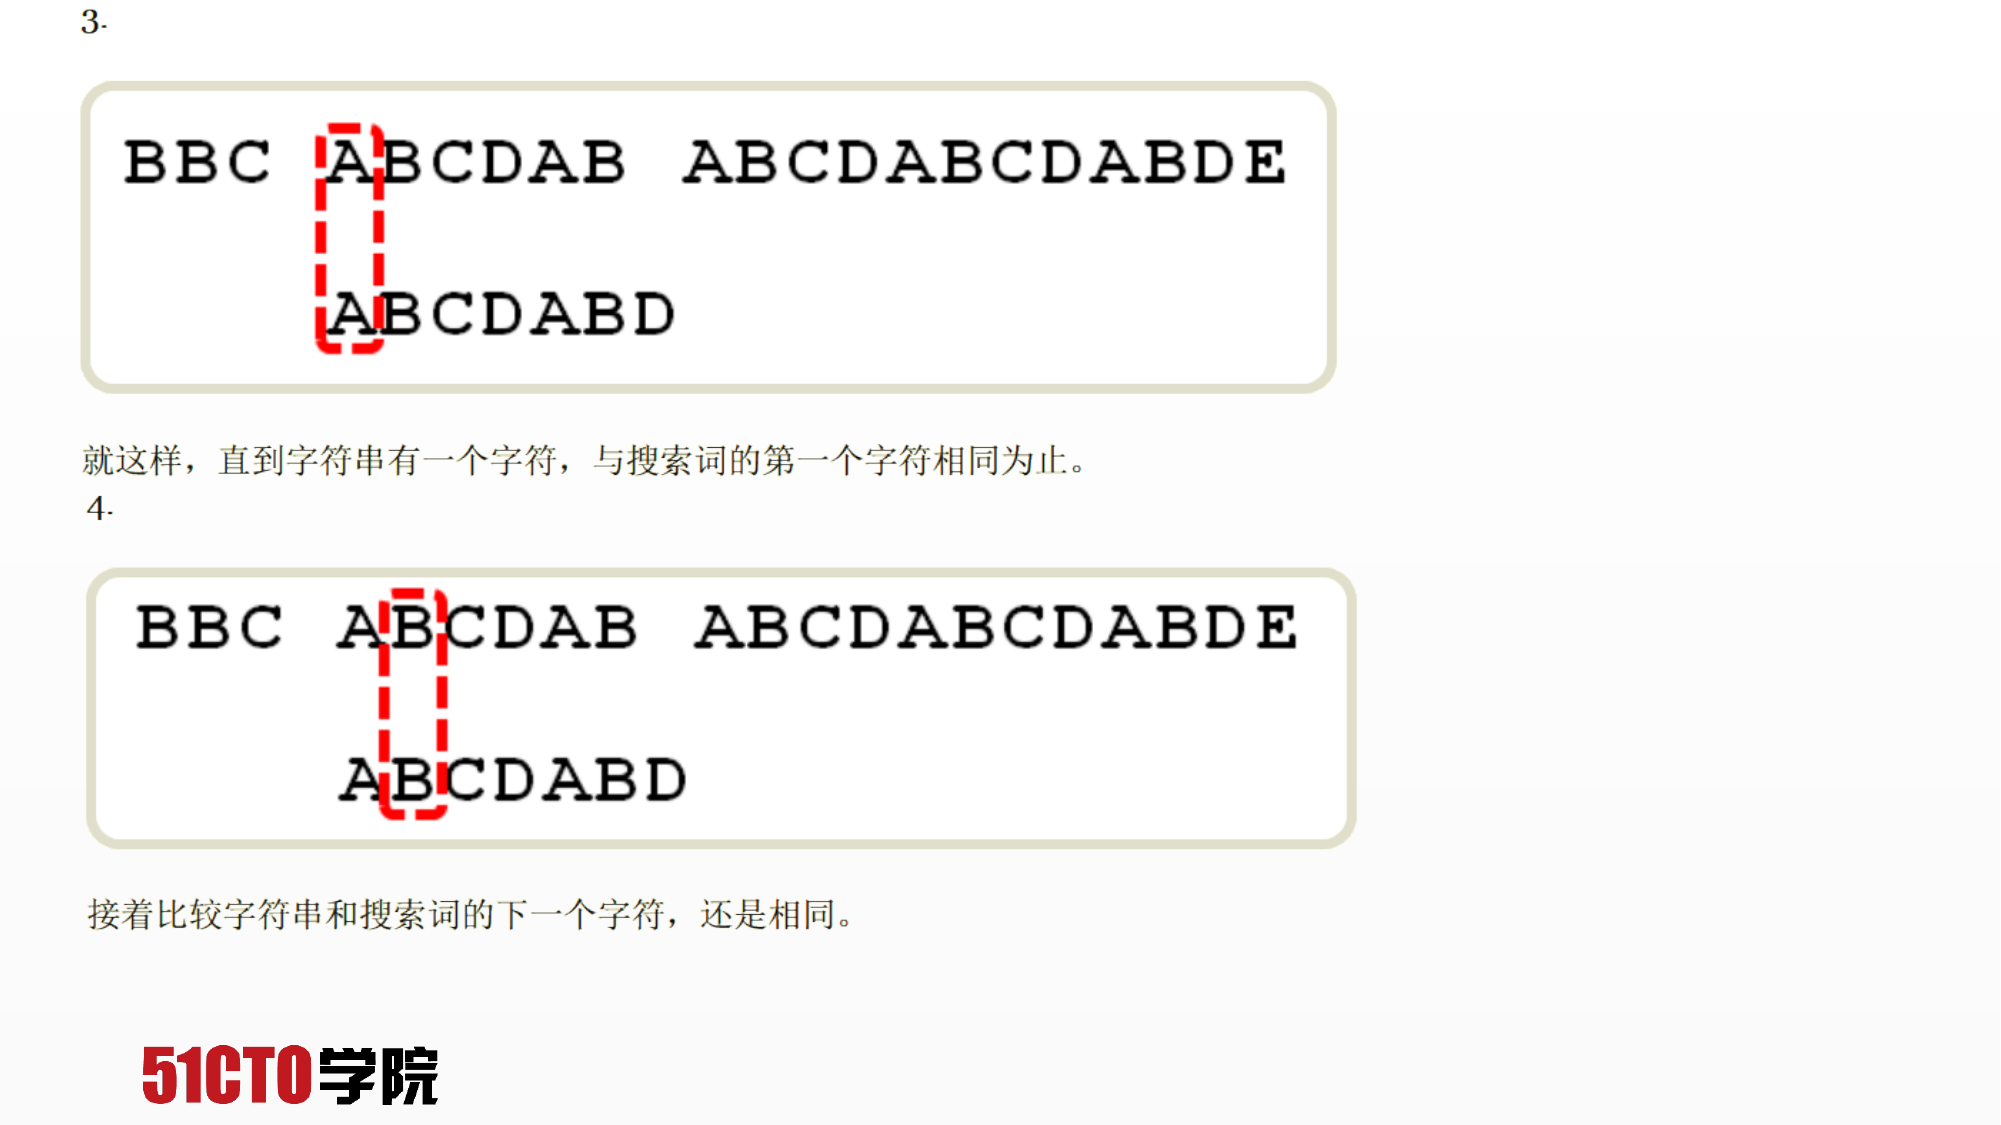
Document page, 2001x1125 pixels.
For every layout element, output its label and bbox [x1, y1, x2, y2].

picture [143, 1045, 438, 1105]
picture [62, 1, 1370, 944]
